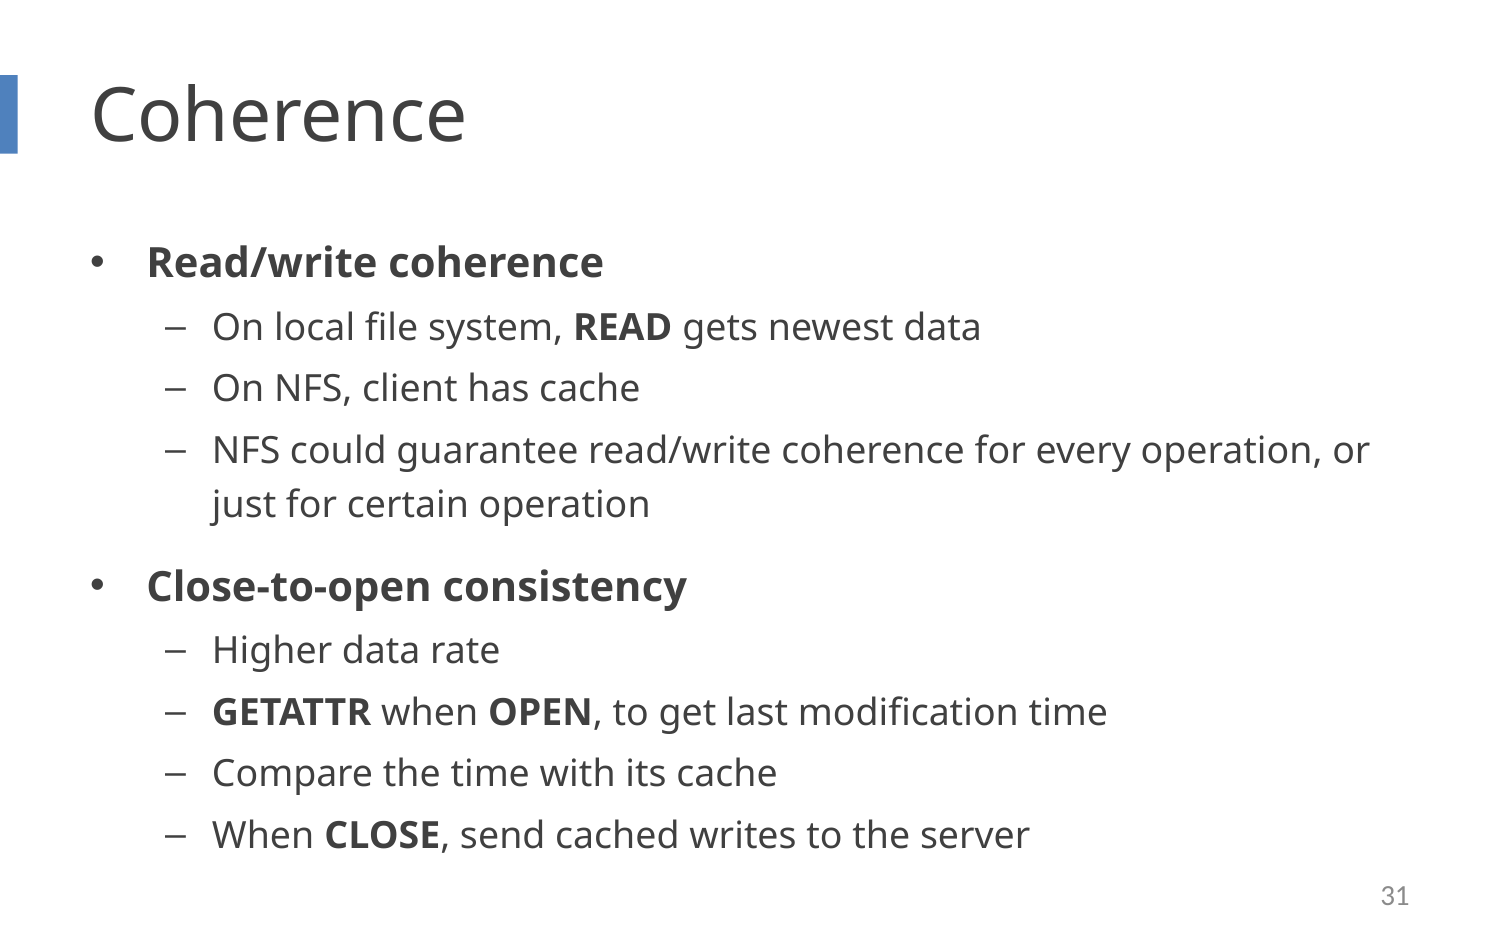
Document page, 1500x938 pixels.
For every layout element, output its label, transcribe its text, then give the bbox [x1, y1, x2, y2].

slide_number 31 [1074, 868, 1425, 919]
list Read/write coherence On local file system, READ gets newest data On NFS, client has cache NFS could guarantee read/write coherence for every operation, or just for certain operation Close-to-open consistency Higher data rate GETATTR when OPEN, to get last modification time Compare the time with its cache When CLOSE, send cached writes to the server [75, 218, 1425, 838]
title Coherence [75, 37, 1425, 186]
